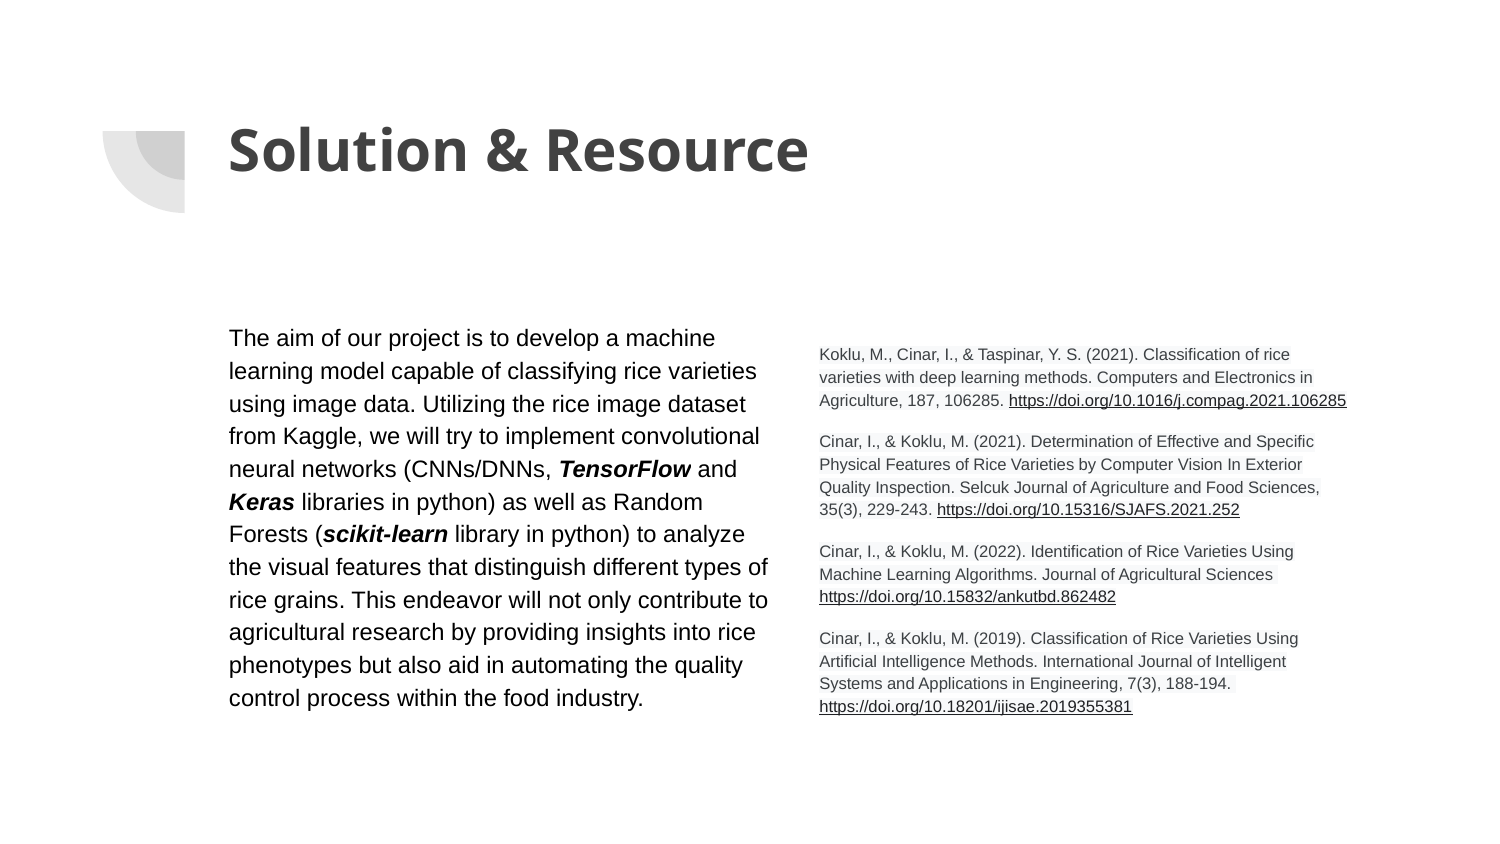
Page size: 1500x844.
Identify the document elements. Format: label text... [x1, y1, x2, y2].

title Solution & Resource [213, 98, 1368, 263]
list Koklu, M., Cinar, I., & Taspinar, Y. S. (2021). Classification of rice varieties with deep learning methods. Computers and Electronics in Agriculture, 187, 106285. https://doi.org/10.1016/j.compag.2021.106285 Cinar, I., & Koklu, M. (2021). Determination of Effective and Specific Physical Features of Rice Varieties by Computer Vision In Exterior Quality Inspection. Selcuk Journal of Agriculture and Food Sciences, 35(3), 229-243. https://doi.org/10.15316/SJAFS.2021.252 Cinar, I., & Koklu, M. (2022). Identification of Rice Varieties Using Machine Learning Algorithms. Journal of Agricultural Sciences https://doi.org/10.15832/ankutbd.862482 Cinar, I., & Koklu, M. (2019). Classification of Rice Varieties Using Artificial Intelligence Methods. International Journal of Intelligent Systems and Applications in Engineering, 7(3), 188-194. https://doi.org/10.18201/ijisae.2019355381 [804, 326, 1368, 744]
list The aim of our project is to develop a machine learning model capable of classifying rice varieties using image data. Utilizing the rice image dataset from Kaggle, we will try to implement convolutional neural networks (CNNs/DNNs, TensorFlow and Keras libraries in python) as well as Random Forests (scikit-learn library in python) to analyze the visual features that distinguish different types of rice grains. This endeavor will not only contribute to agricultural research by providing insights into rice phenotypes but also aid in automating the quality control process within the food industry. [213, 303, 787, 744]
